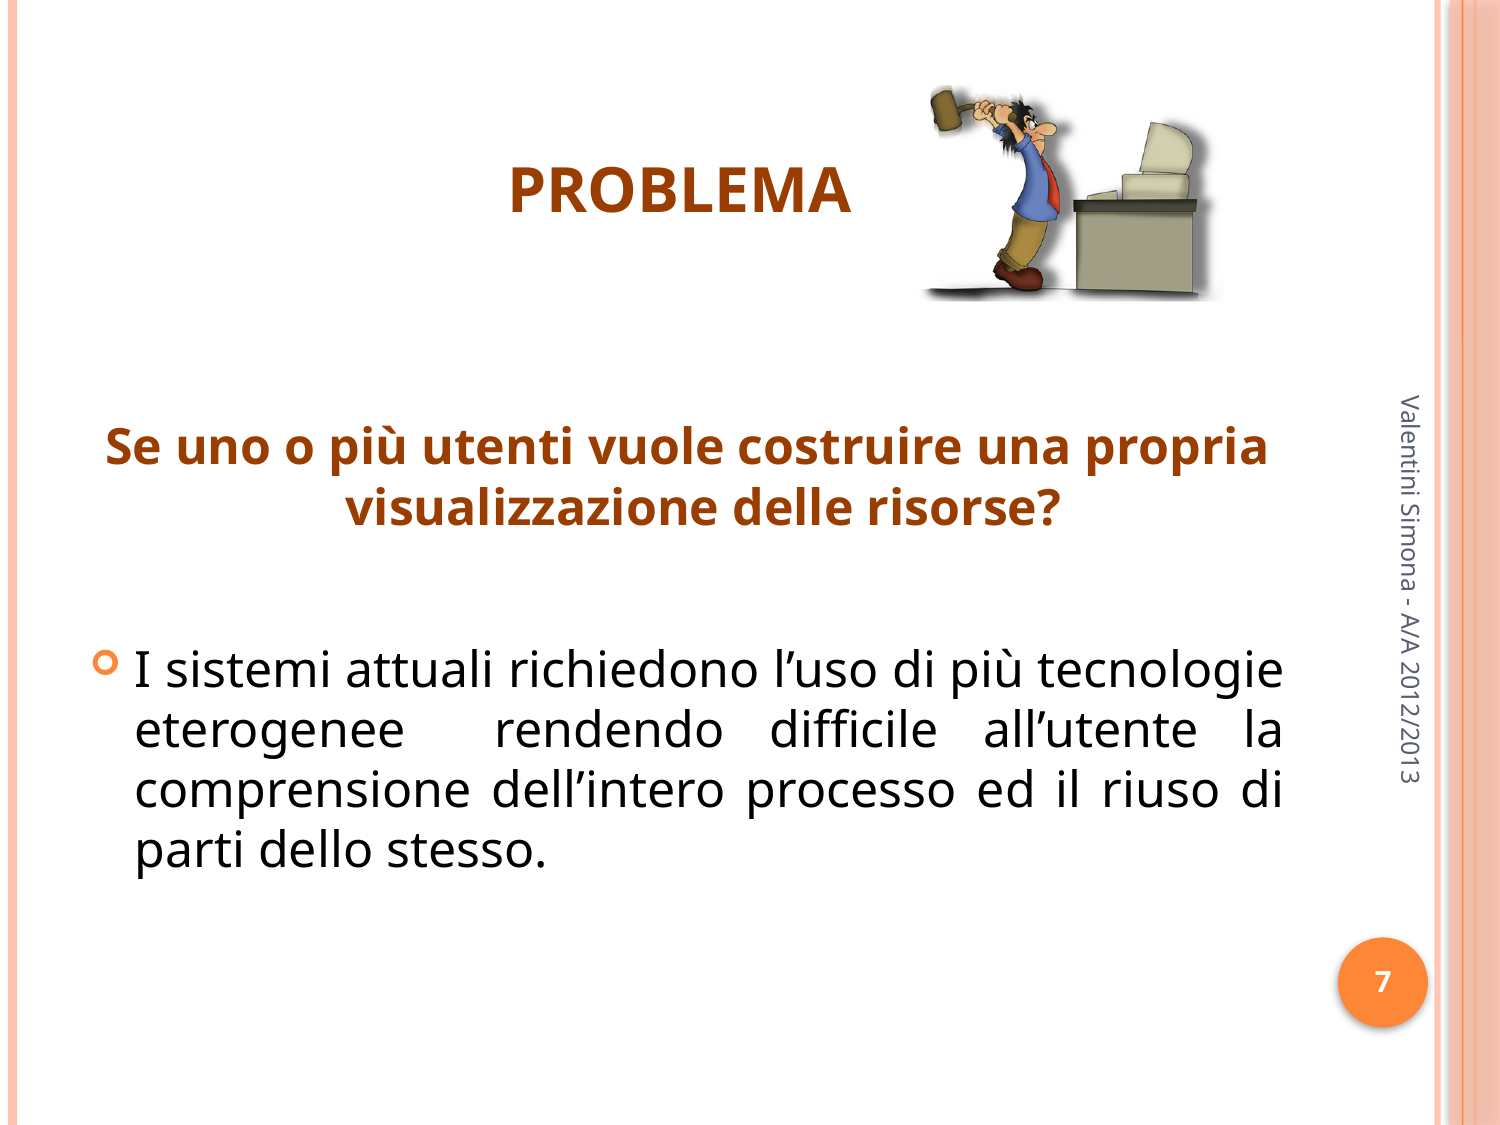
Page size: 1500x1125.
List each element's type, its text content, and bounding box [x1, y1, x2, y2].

title problema [75, 45, 1300, 233]
list Se uno o più utenti vuole costruire una propria visualizzazione delle risorse? I sistemi attuali richiedono l’uso di più tecnologie eterogenee rendendo difficile all’utente la comprensione dell’intero processo ed il riuso di parti dello stesso. [75, 262, 1300, 1062]
footer Valentini Simona - A/A 2012/2013 [1379, 380, 1440, 906]
slide_number 7 [1333, 940, 1434, 1027]
picture [891, 65, 1229, 320]
